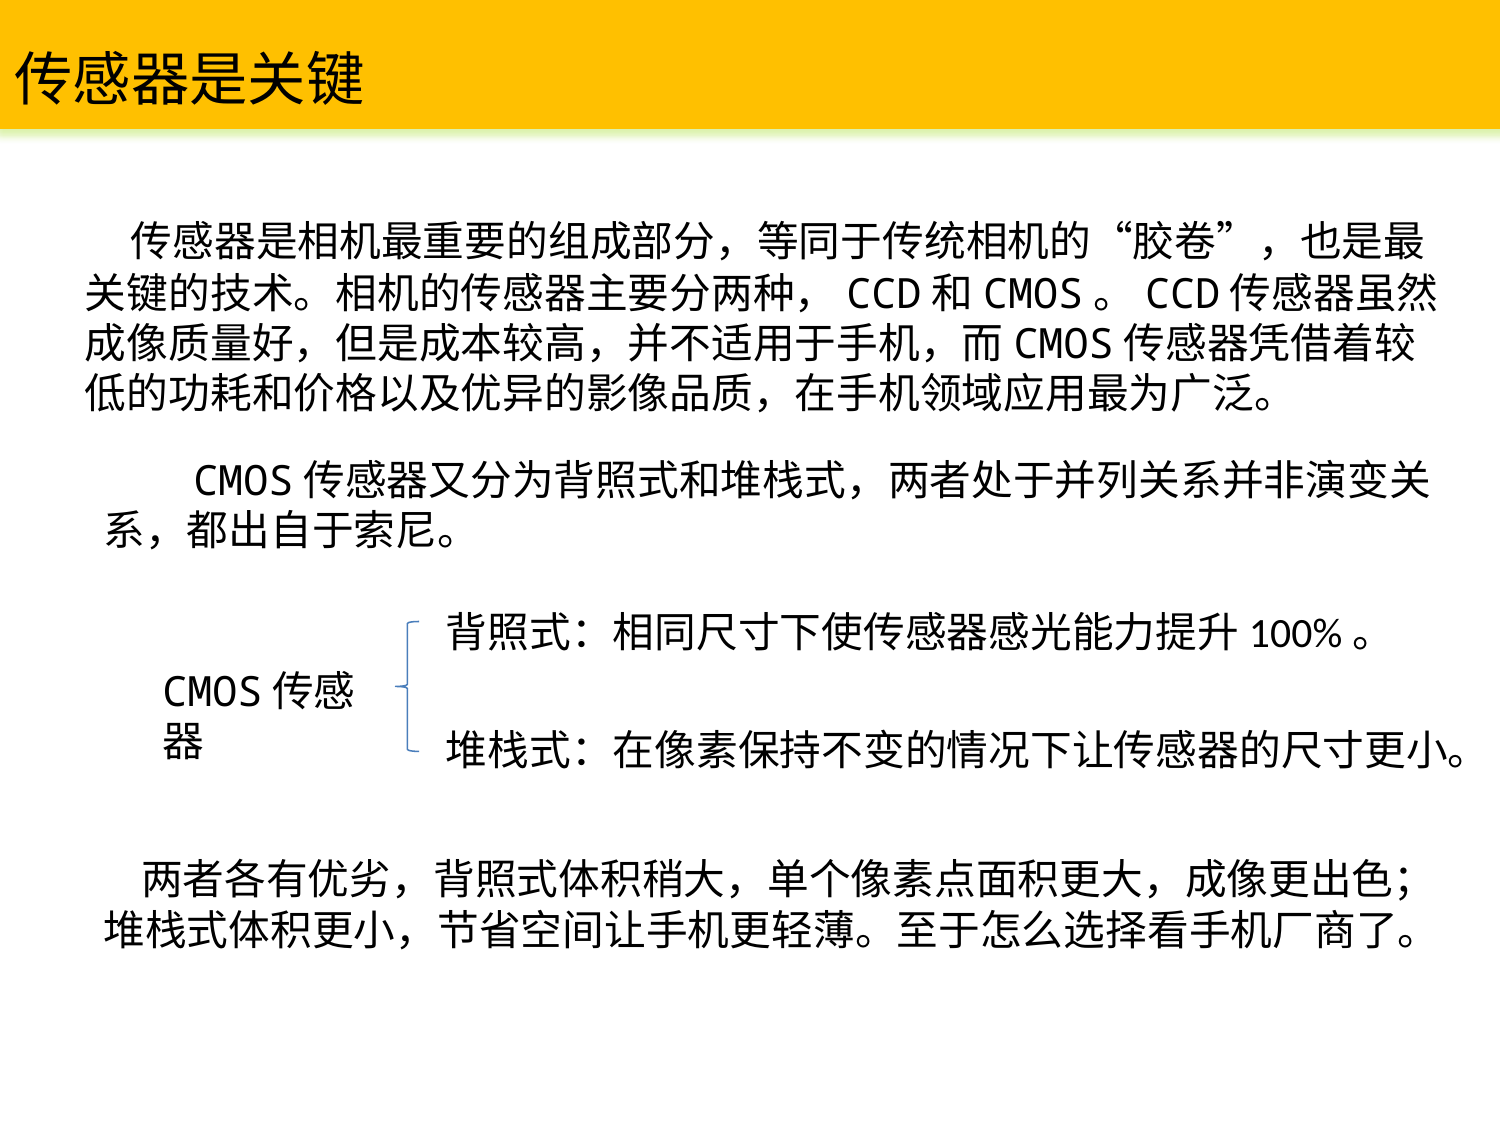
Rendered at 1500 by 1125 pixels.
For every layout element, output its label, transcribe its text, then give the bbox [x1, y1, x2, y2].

text_box 传感器是关键 [0, 35, 399, 120]
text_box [147, 597, 1500, 782]
text_box CMOS传感器又分为背照式和堆栈式，两者处于并列关系并非演变关系，都出自于索尼。 [88, 446, 1471, 562]
text_box 传感器是相机最重要的组成部分，等同于传统相机的“胶卷”，也是最关键的技术。相机的传感器主要分两种，CCD和CMOS。CCD传感器虽然成像质量好，但是成本较高，并不适用于手机，而CMOS传感器凭借着较低的功耗和价格以及优异的影像品质，在手机领域应用最为广泛。 [70, 199, 1465, 484]
text_box [0, 0, 1500, 131]
text_box 两者各有优劣，背照式体积稍大，单个像素点面积更大，成像更出色；堆栈式体积更小，节省空间让手机更轻薄。至于怎么选择看手机厂商了。 [88, 845, 1459, 961]
